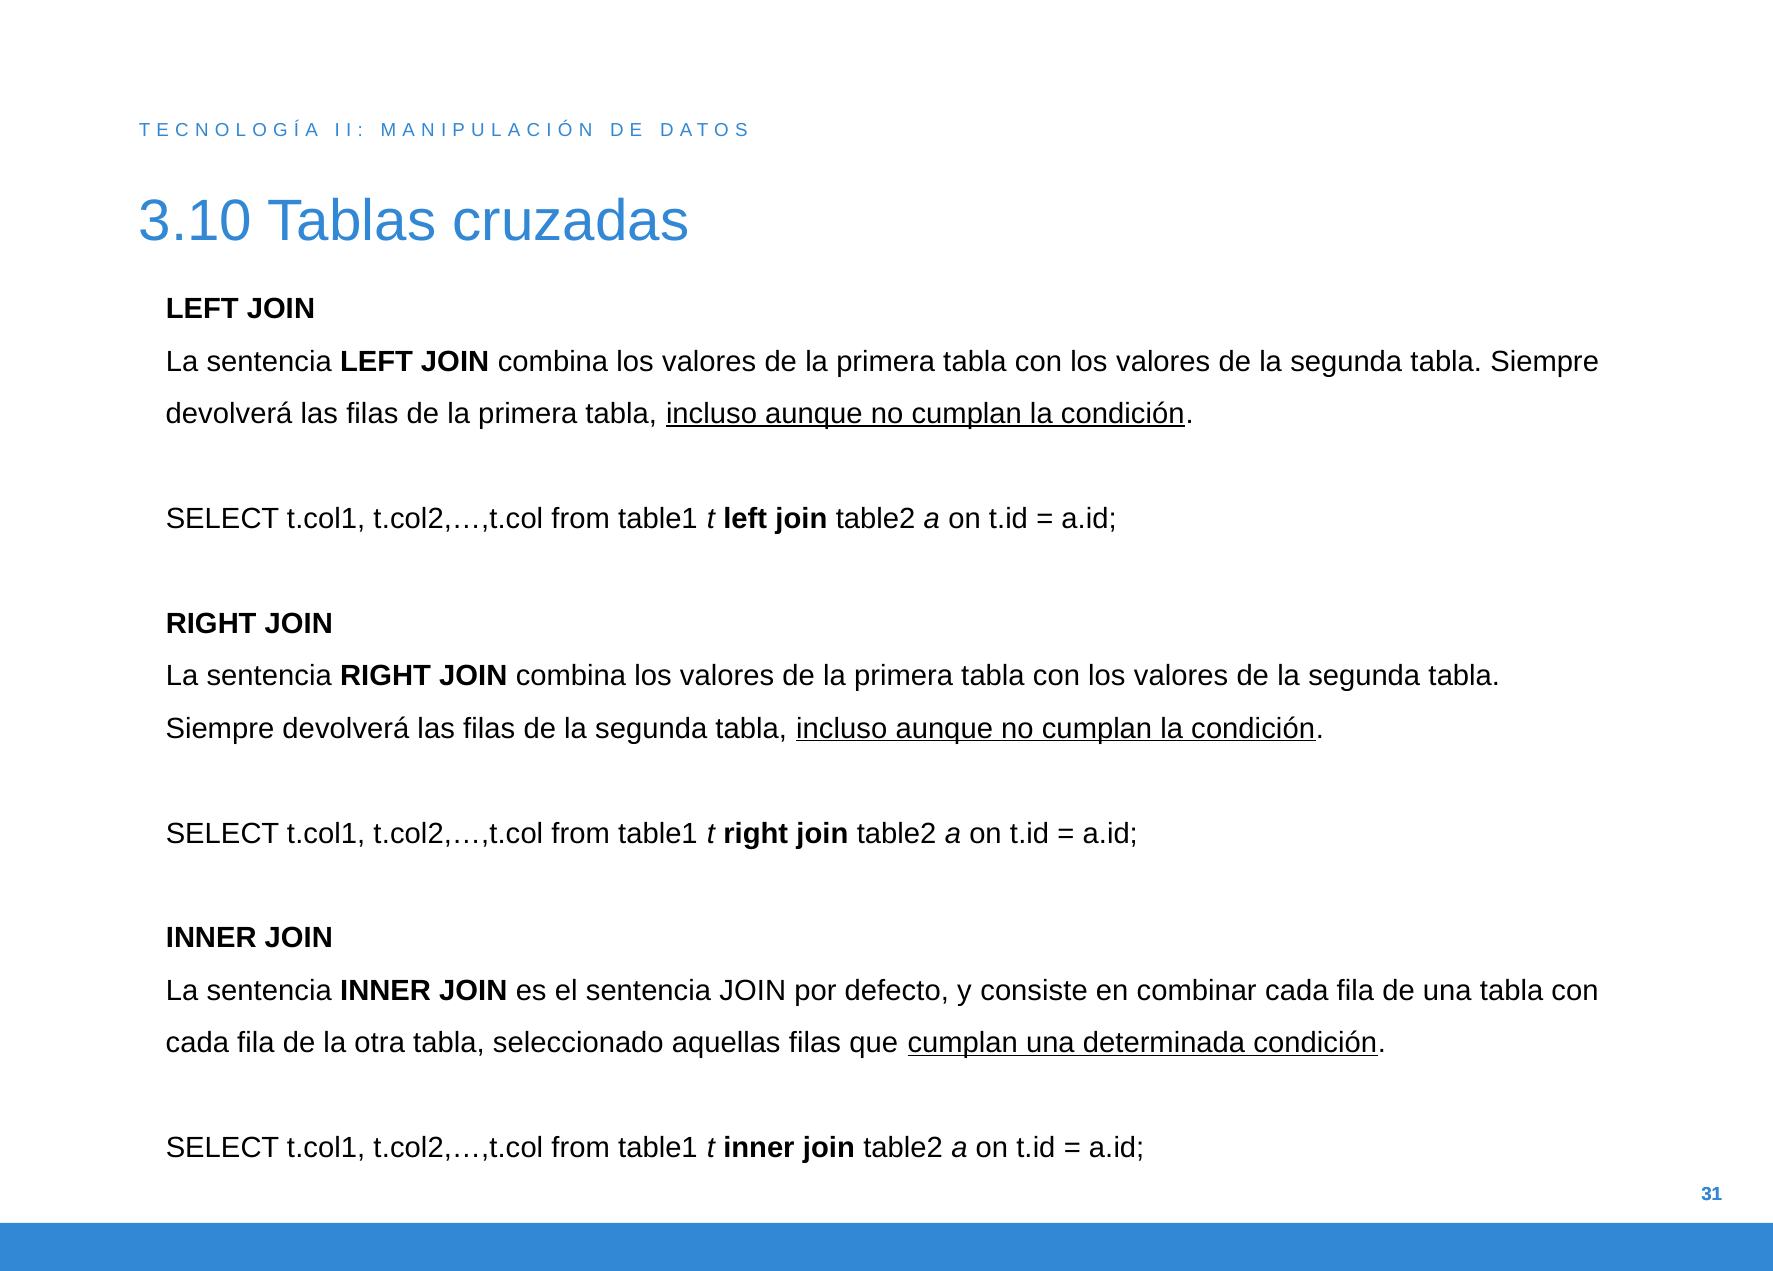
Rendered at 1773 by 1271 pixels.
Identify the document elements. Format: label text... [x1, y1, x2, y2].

list TECNOLOGÍA II: MANIPULACIÓN DE DATOS [123, 109, 899, 156]
list LEFT JOIN La sentencia LEFT JOIN combina los valores de la primera tabla con los valores de la segunda tabla. Siempre devolverá las filas de la primera tabla, incluso aunque no cumplan la condición. SELECT t.col1, t.col2,…,t.col from table1 t left join table2 a on t.id = a.id; RIGHT JOIN La sentencia RIGHT JOIN combina los valores de la primera tabla con los valores de la segunda tabla. Siempre devolverá las filas de la segunda tabla, incluso aunque no cumplan la condición. SELECT t.col1, t.col2,…,t.col from table1 t right join table2 a on t.id = a.id; INNER JOIN La sentencia INNER JOIN es el sentencia JOIN por defecto, y consiste en combinar cada fila de una tabla con cada fila de la otra tabla, seleccionado aquellas filas que cumplan una determinada condición. SELECT t.col1, t.col2,…,t.col from table1 t inner join table2 a on t.id = a.id; [148, 264, 1626, 464]
title 3.10 Tablas cruzadas [123, 174, 1187, 246]
text_box 31 [1686, 1162, 1756, 1223]
